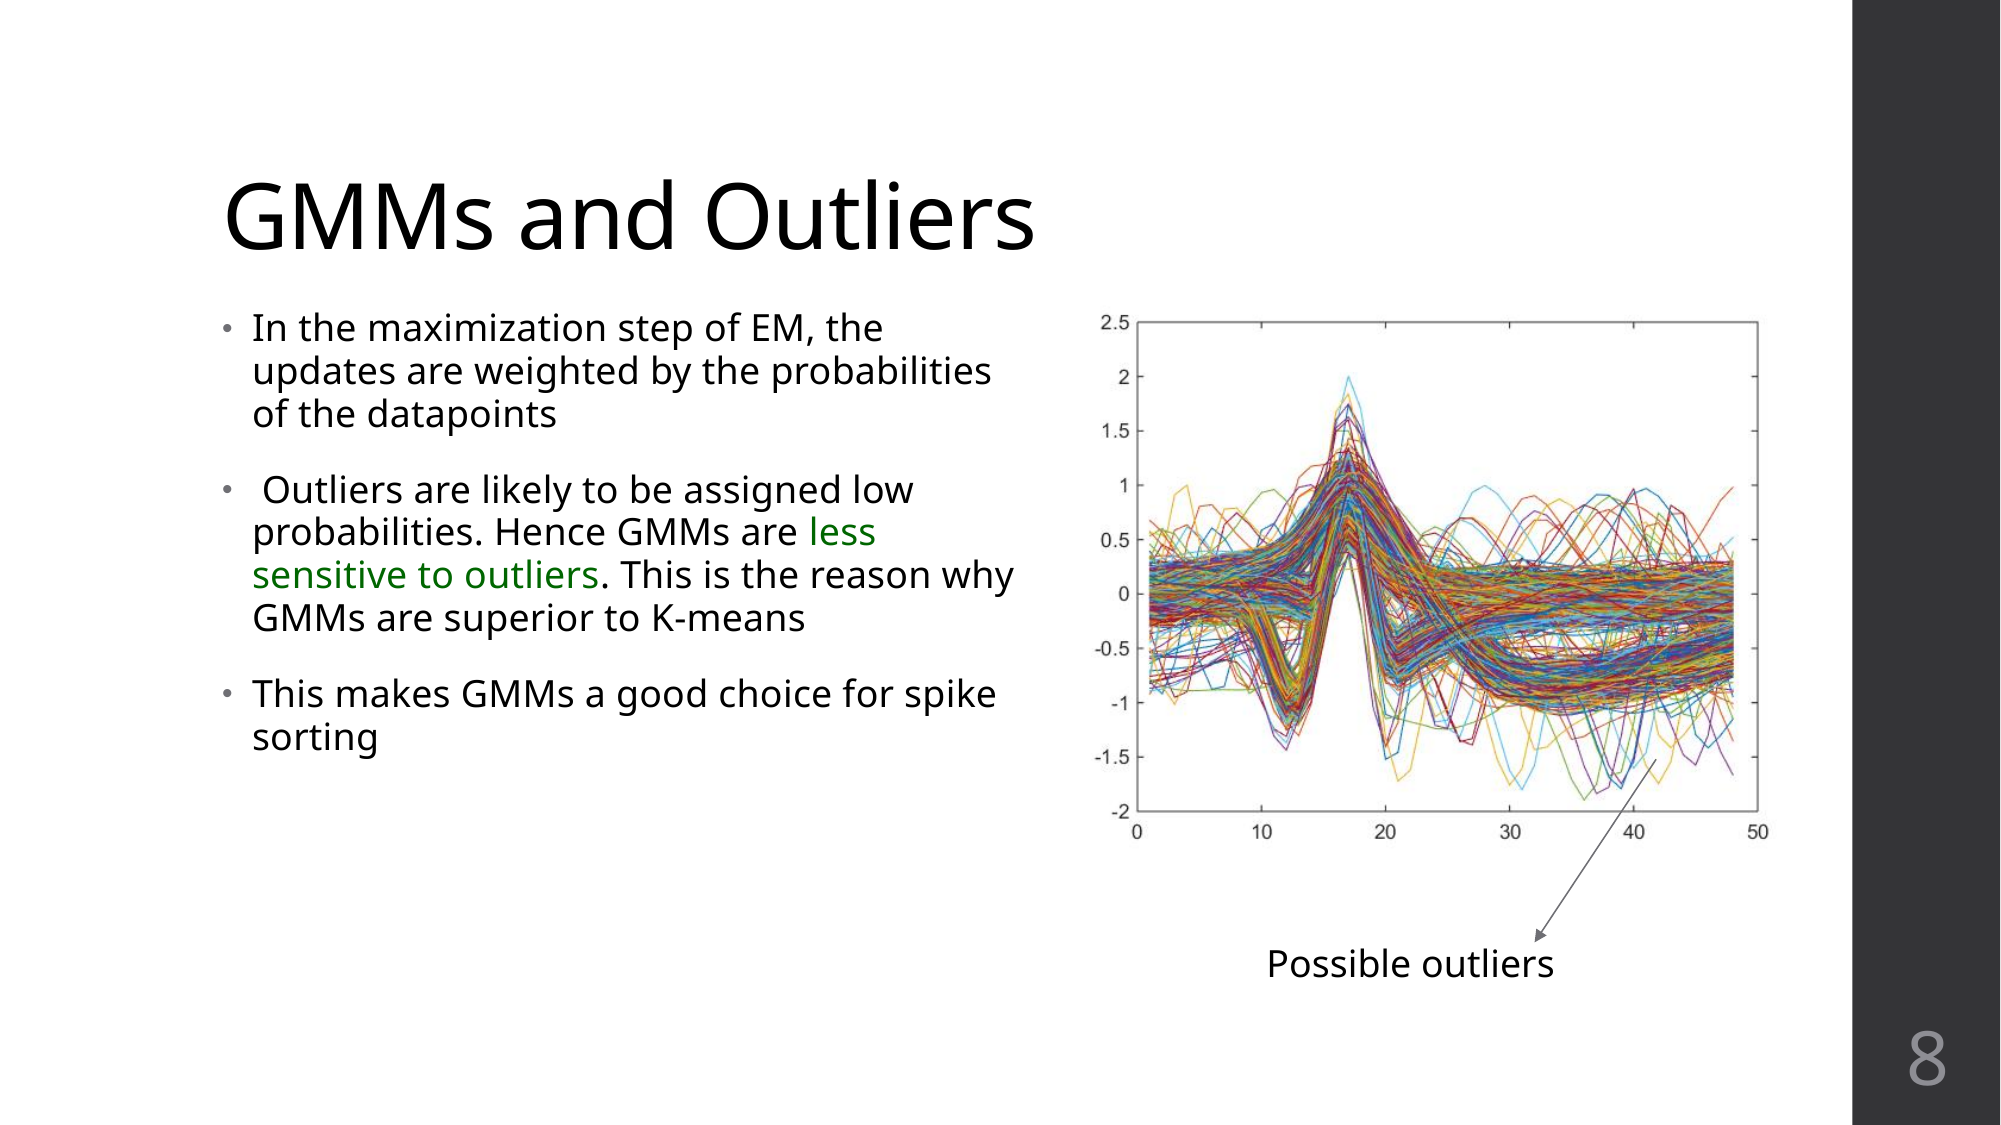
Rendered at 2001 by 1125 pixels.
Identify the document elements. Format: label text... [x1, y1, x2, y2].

slide_number 8 [1852, 1012, 2000, 1110]
list In the maximization step of EM, the updates are weighted by the probabilities of the datapoints Outliers are likely to be assigned low probabilities. Hence GMMs are less sensitive to outliers. This is the reason why GMMs are superior to K-means This makes GMMs a good choice for spike sorting [206, 299, 1035, 1014]
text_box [1534, 758, 1657, 943]
title GMMs and Outliers [206, 60, 1797, 278]
picture [1034, 277, 1834, 877]
text_box Possible outliers [1251, 932, 1570, 993]
